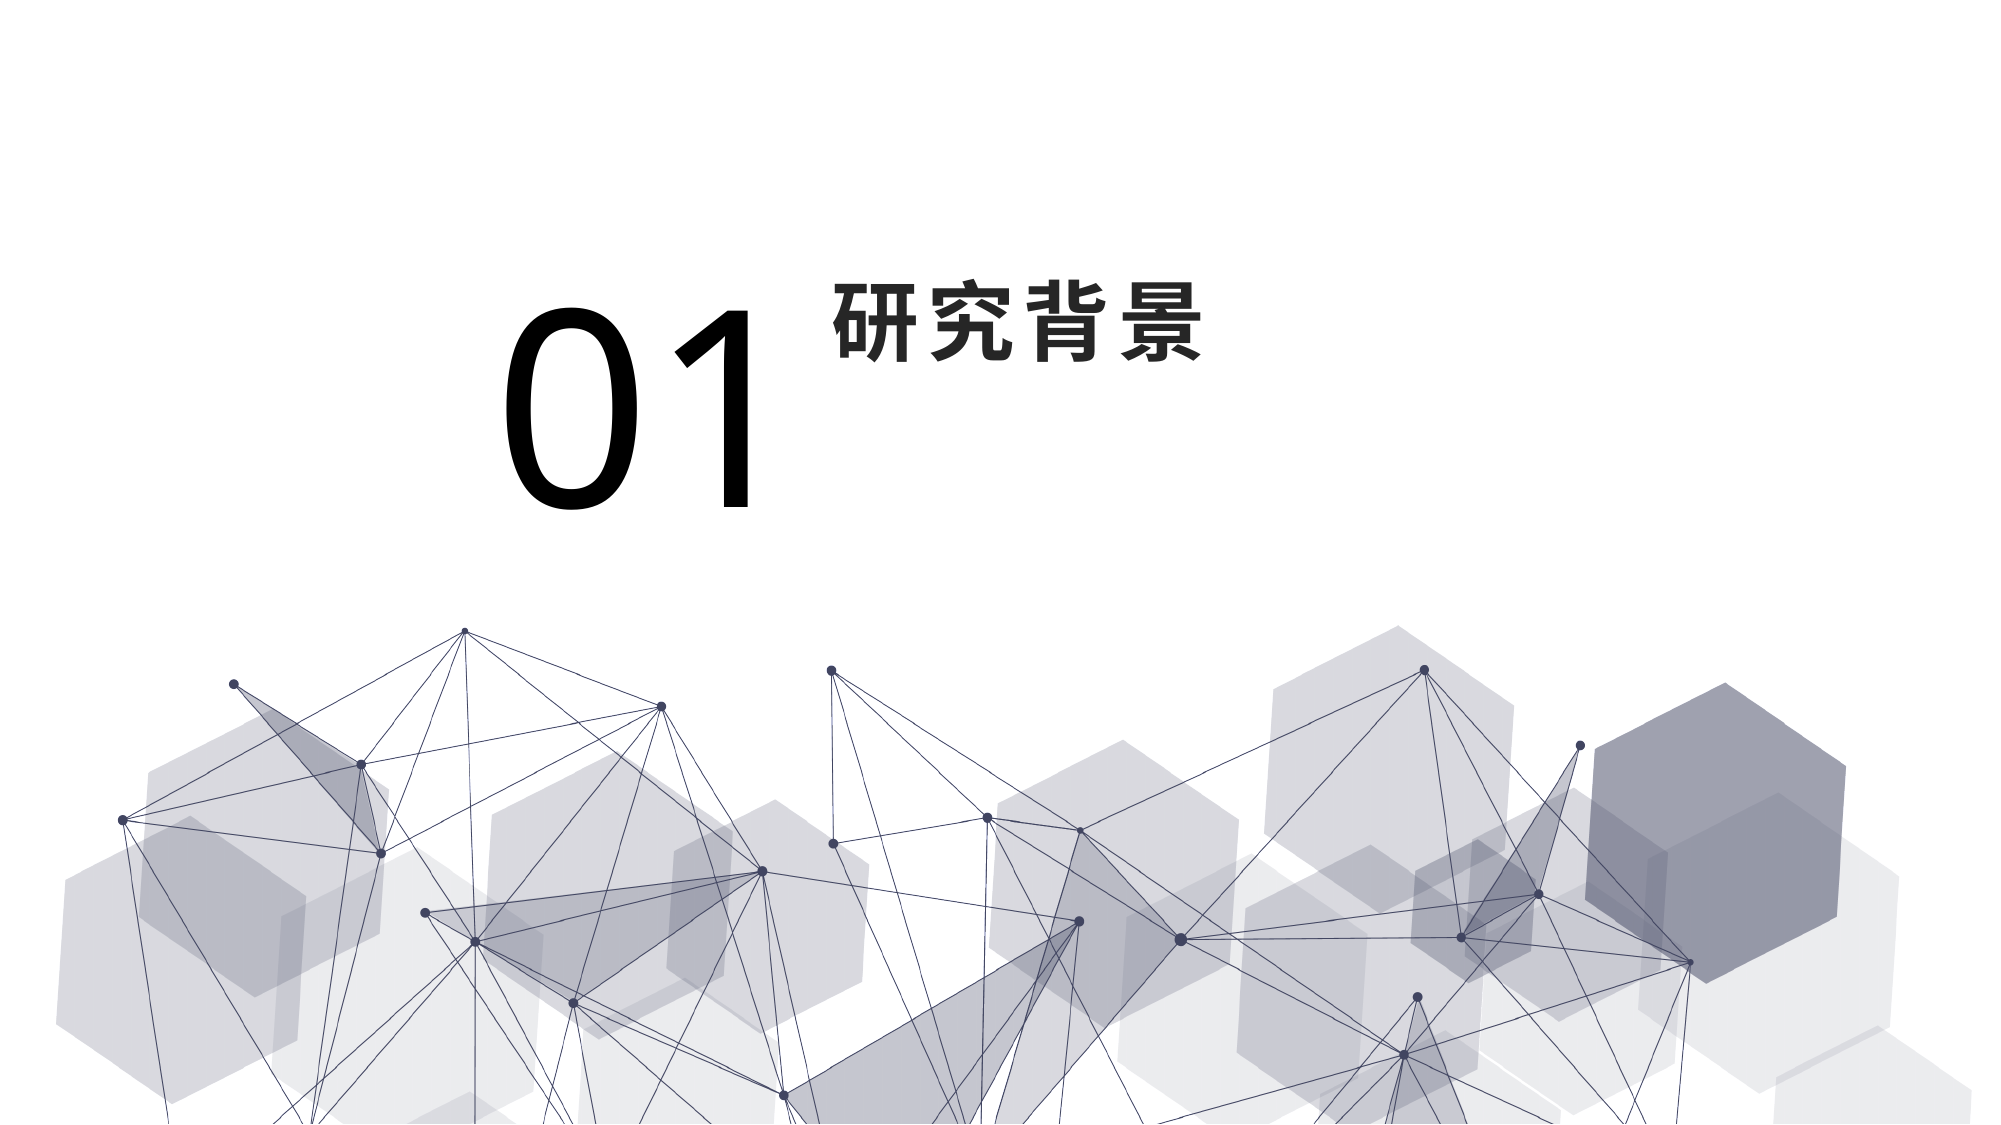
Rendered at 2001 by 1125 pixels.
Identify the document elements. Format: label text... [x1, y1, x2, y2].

title 研究背景 [814, 137, 1640, 379]
text_box 01 [21, 99, 808, 597]
